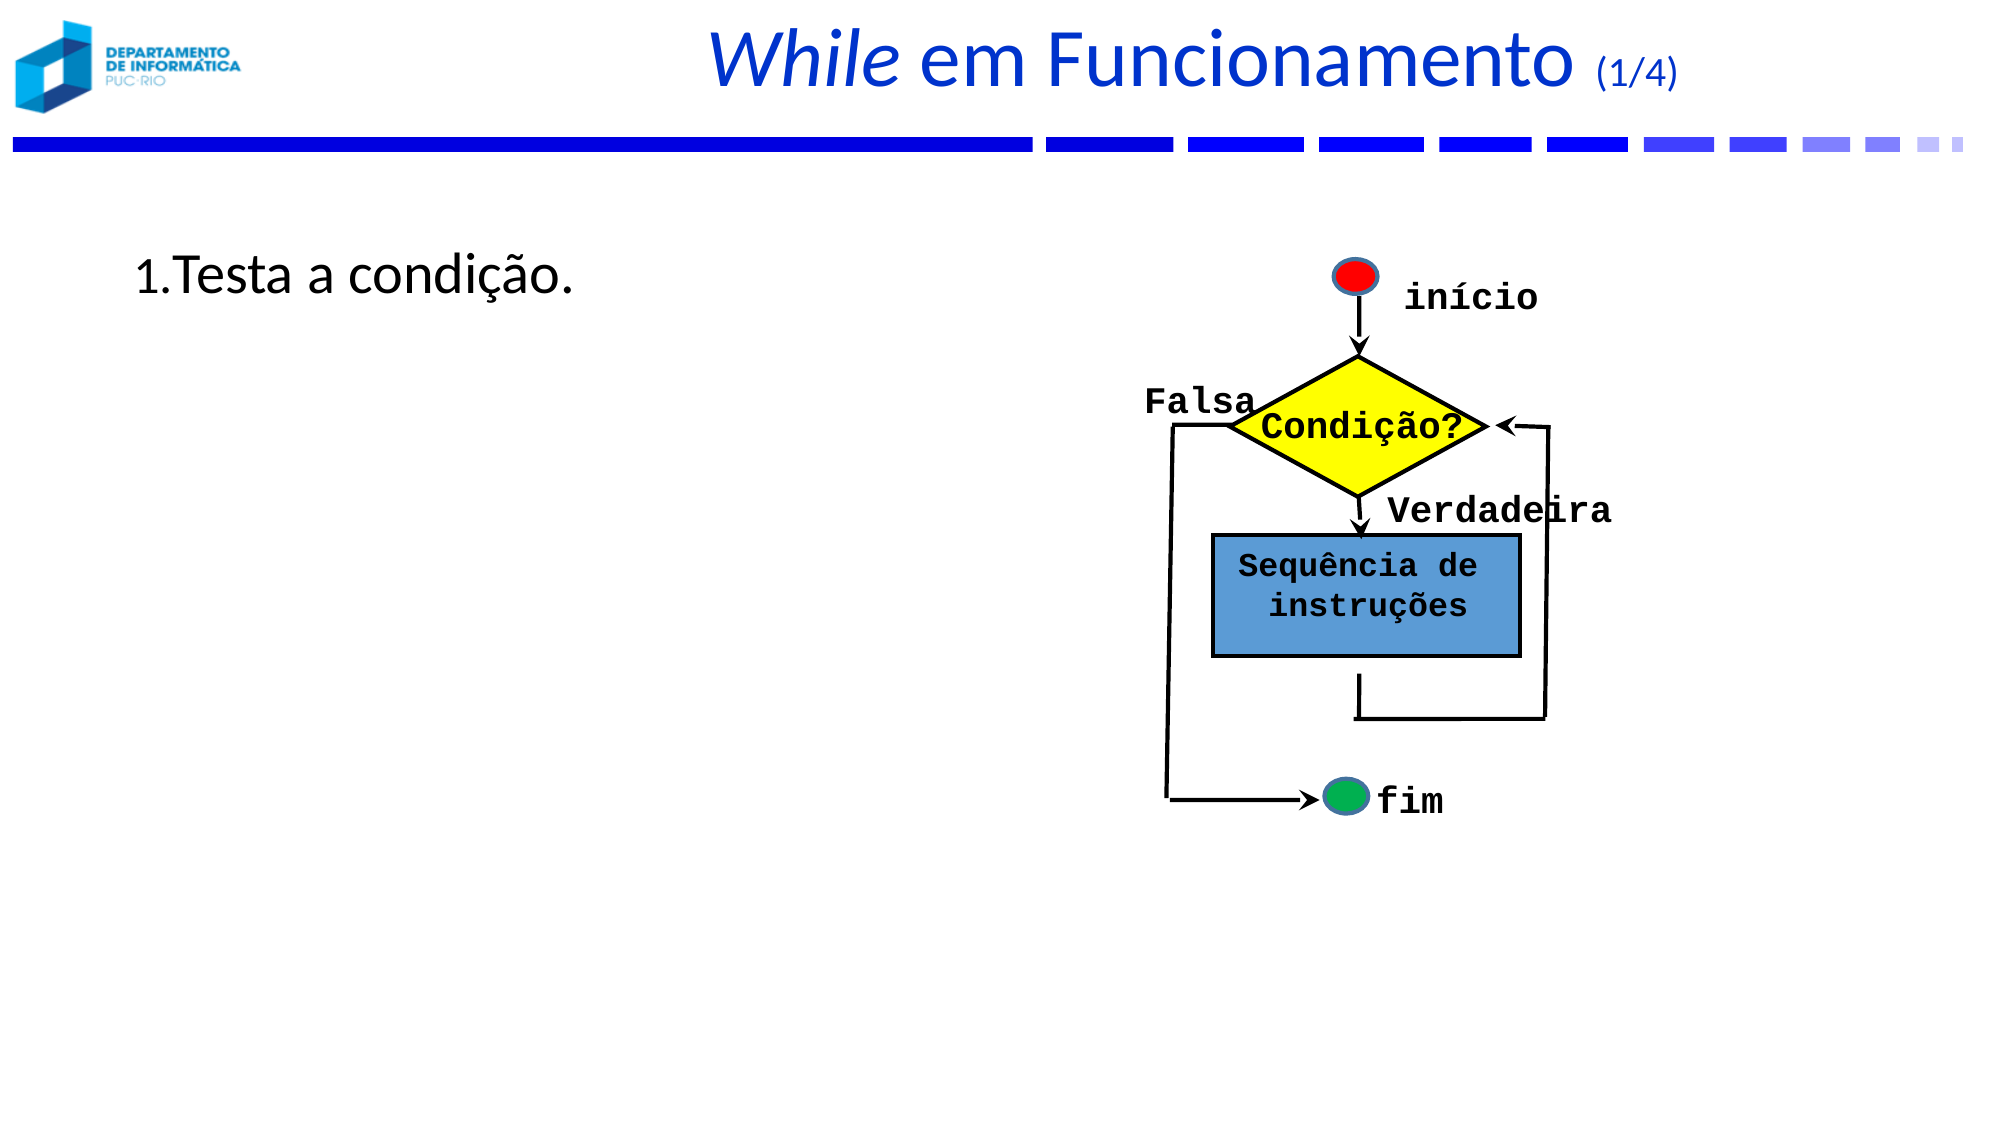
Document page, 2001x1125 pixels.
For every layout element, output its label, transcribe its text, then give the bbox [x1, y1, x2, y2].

title While em Funcionamento (1/4) [385, 9, 2000, 116]
picture [12, 19, 244, 116]
text_box Testa a condição. [118, 236, 1004, 1063]
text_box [1128, 258, 1629, 830]
